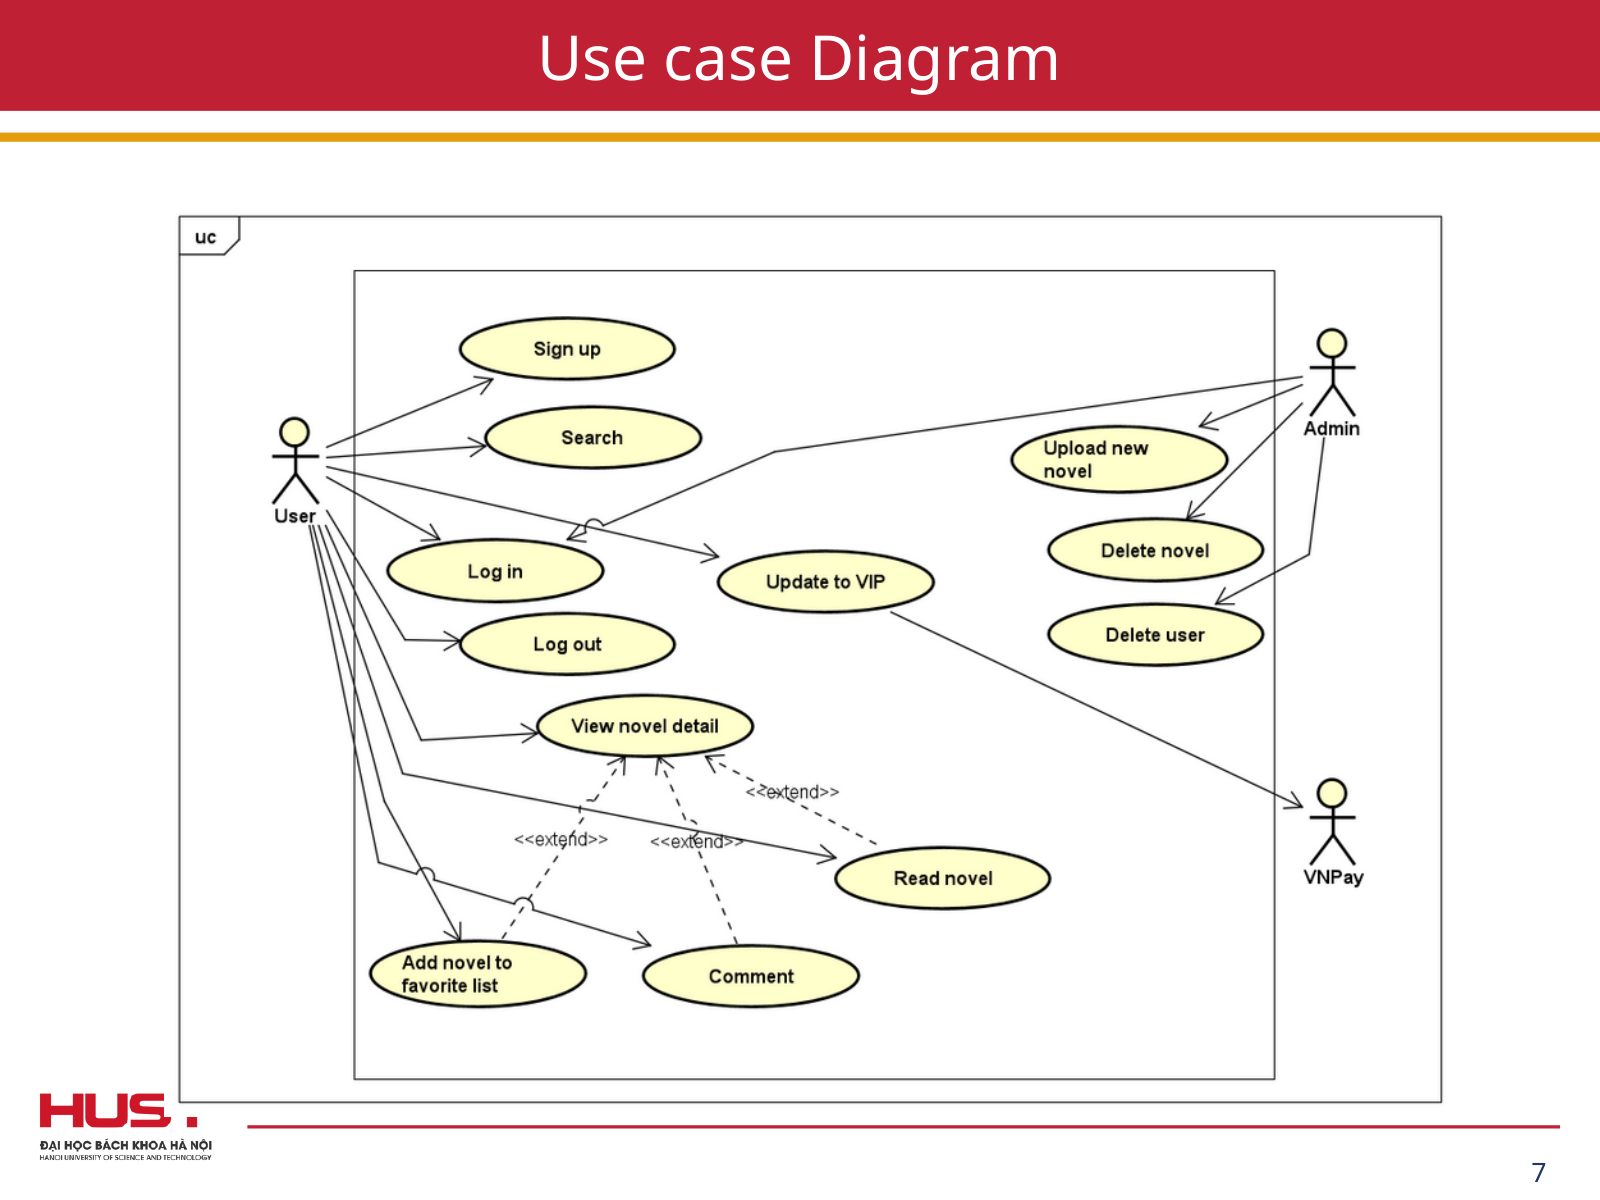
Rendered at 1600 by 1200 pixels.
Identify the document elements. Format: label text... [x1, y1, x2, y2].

text_box 7 [1216, 1155, 1547, 1188]
text_box [164, 201, 1456, 1117]
text_box Use case Diagram [56, 25, 1544, 94]
text_box [0, 0, 1600, 1200]
